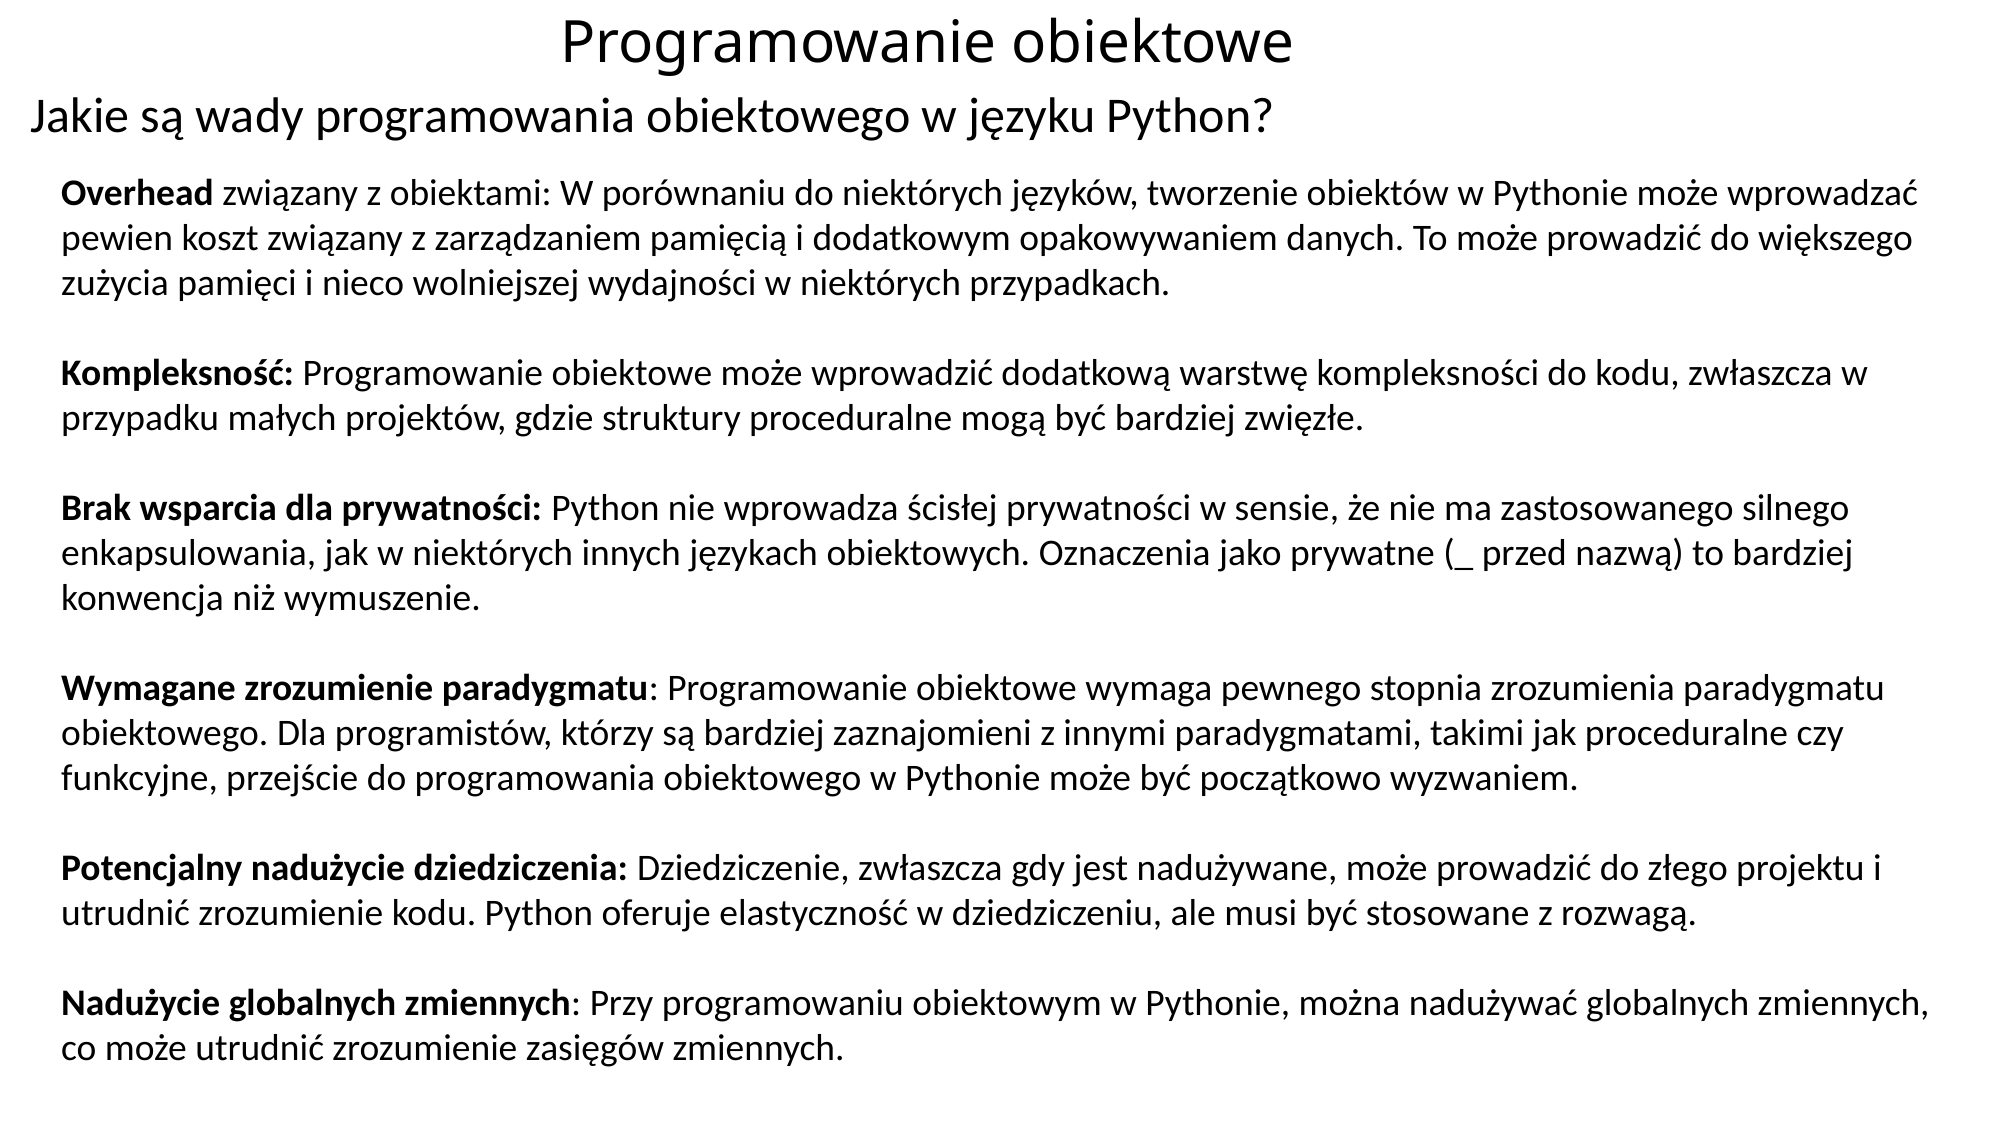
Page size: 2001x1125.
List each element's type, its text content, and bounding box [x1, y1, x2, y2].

text_box Overhead związany z obiektami: W porównaniu do niektórych języków, tworzenie obiektów w Pythonie może wprowadzać pewien koszt związany z zarządzaniem pamięcią i dodatkowym opakowywaniem danych. To może prowadzić do większego zużycia pamięci i nieco wolniejszej wydajności w niektórych przypadkach. Kompleksność: Programowanie obiektowe może wprowadzić dodatkową warstwę kompleksności do kodu, zwłaszcza w przypadku małych projektów, gdzie struktury proceduralne mogą być bardziej zwięzłe. Brak wsparcia dla prywatności: Python nie wprowadza ścisłej prywatności w sensie, że nie ma zastosowanego silnego enkapsulowania, jak w niektórych innych językach obiektowych. Oznaczenia jako prywatne (_ przed nazwą) to bardziej konwencja niż wymuszenie. Wymagane zrozumienie paradygmatu: Programowanie obiektowe wymaga pewnego stopnia zrozumienia paradygmatu obiektowego. Dla programistów, którzy są bardziej zaznajomieni z innymi paradygmatami, takimi jak proceduralne czy funkcyjne, przejście do programowania obiektowego w Pythonie może być początkowo wyzwaniem. Potencjalny nadużycie dziedziczenia: Dziedziczenie, zwłaszcza gdy jest nadużywane, może prowadzić do złego projektu i utrudnić zrozumienie kodu. Python oferuje elastyczność w dziedziczeniu, ale musi być stosowane z rozwagą. Nadużycie globalnych zmiennych: Przy programowaniu obiektowym w Pythonie, można nadużywać globalnych zmiennych, co może utrudnić zrozumienie zasięgów zmiennych. [46, 160, 1978, 1076]
title Programowanie obiektowe [177, 3, 1678, 82]
subtitle Jakie są wady programowania obiektowego w języku Python? [15, 82, 1840, 895]
